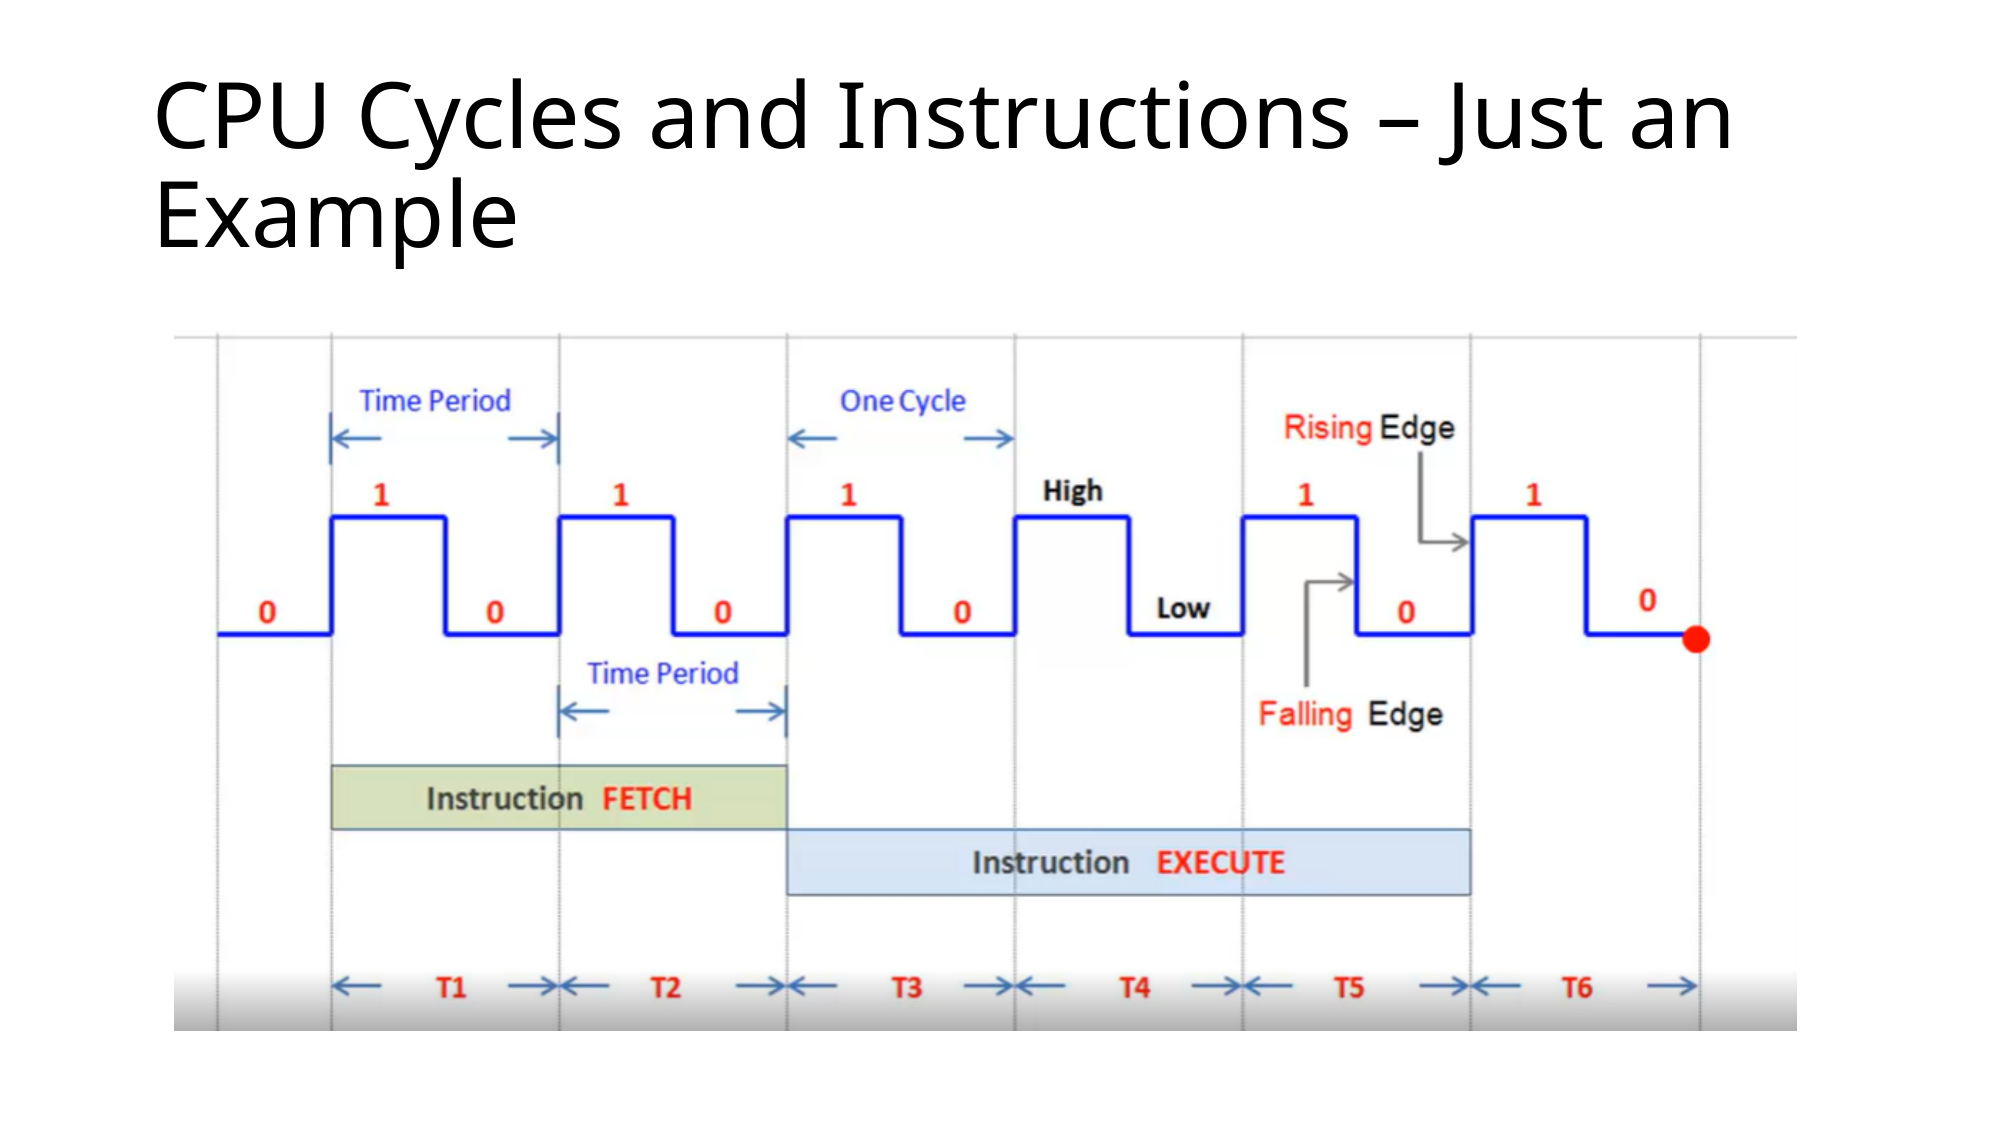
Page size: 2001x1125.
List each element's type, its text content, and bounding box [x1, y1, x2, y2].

picture [174, 299, 1797, 1031]
title CPU Cycles and Instructions – Just an Example [137, 59, 1863, 278]
